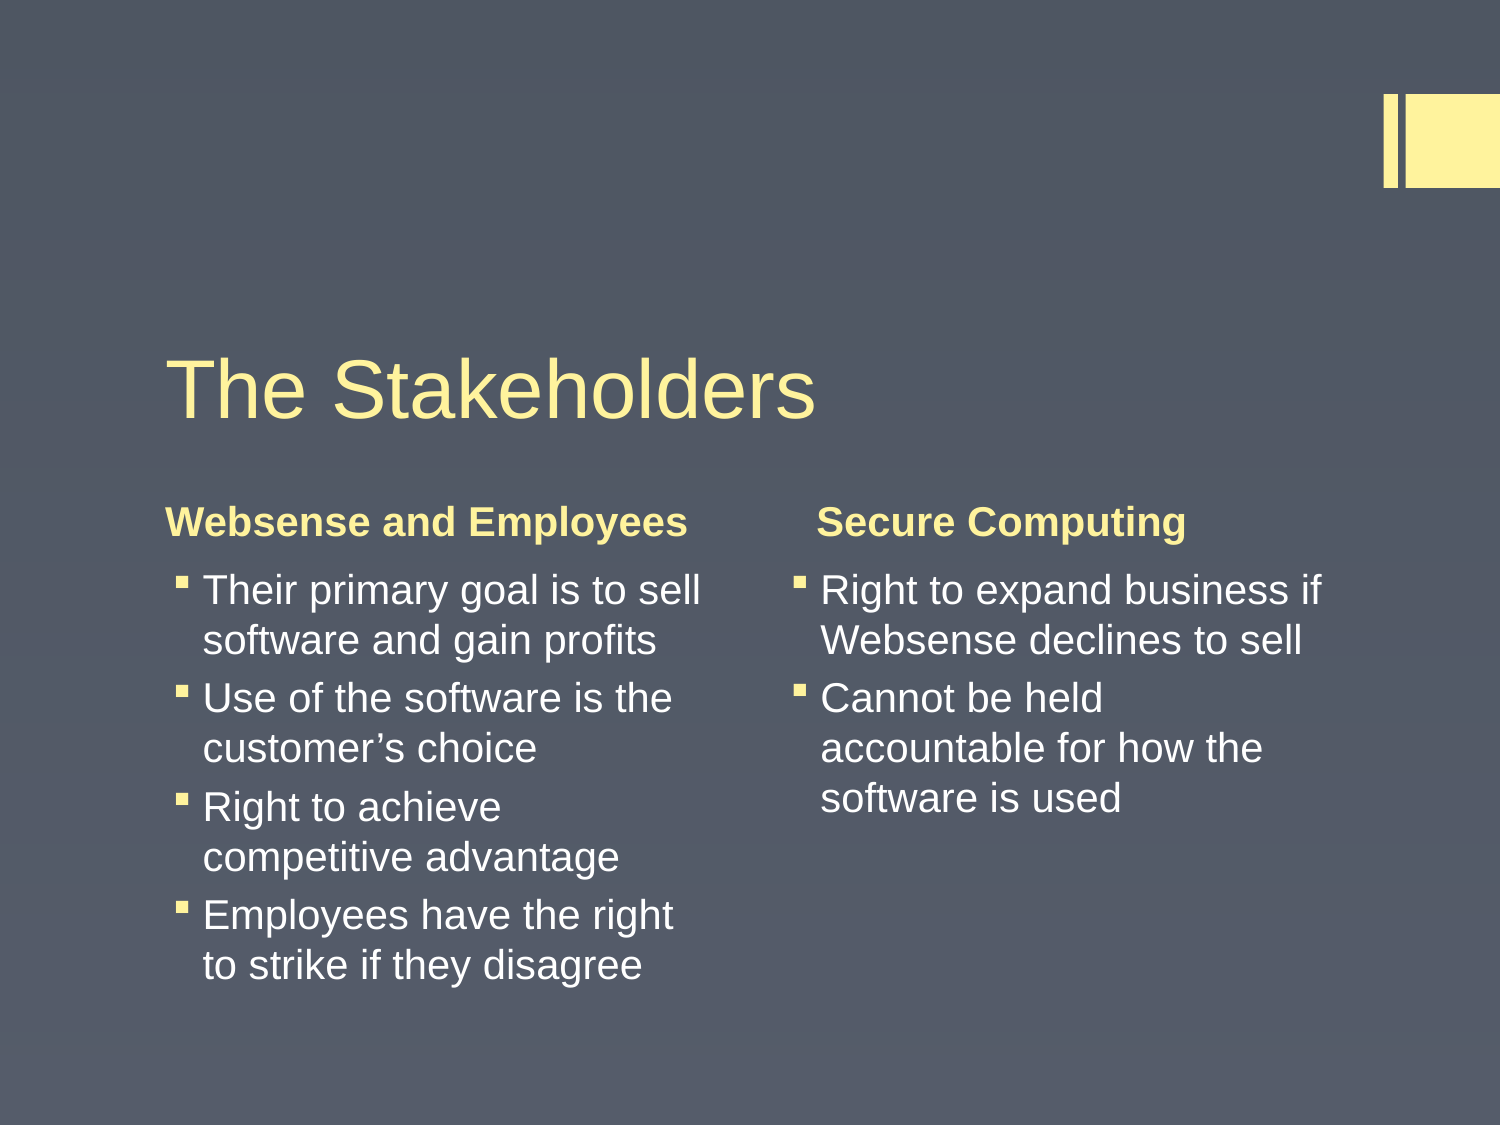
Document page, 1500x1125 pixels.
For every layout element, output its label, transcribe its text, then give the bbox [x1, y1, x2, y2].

list Secure Computing [801, 450, 1353, 552]
list Right to expand business if Websense declines to sell Cannot be held accountable for how the software is used [768, 554, 1353, 1040]
list Their primary goal is to sell software and gain profits Use of the software is the customer’s choice Right to achieve competitive advantage Employees have the right to strike if they disagree [150, 554, 735, 1040]
title The Stakeholders [150, 253, 1350, 443]
list Websense and Employees [150, 450, 736, 552]
